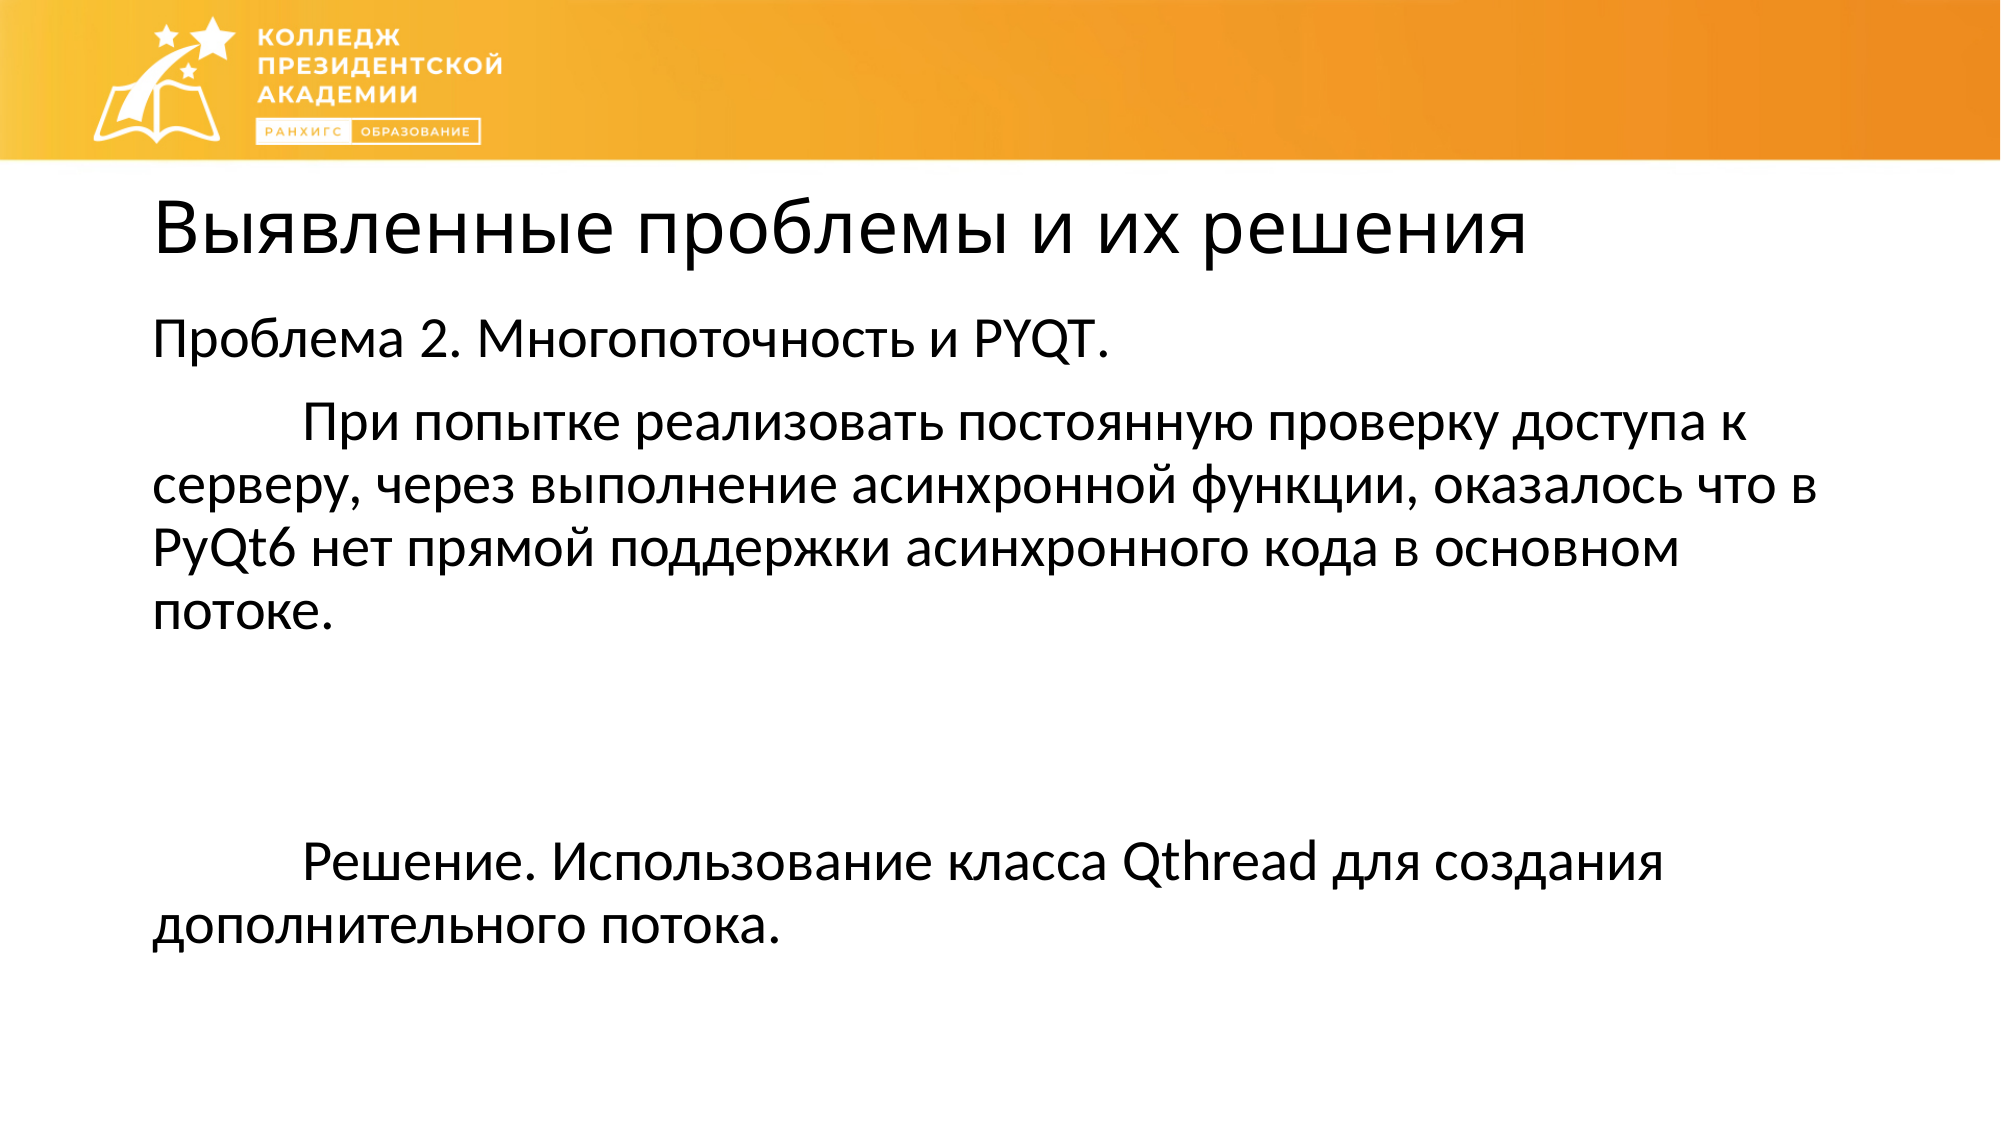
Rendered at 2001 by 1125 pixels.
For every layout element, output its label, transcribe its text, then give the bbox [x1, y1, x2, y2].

title Выявленные проблемы и их решения [137, 182, 1863, 278]
picture [0, 0, 2001, 1125]
list Проблема 2. Многопоточность и PYQT. При попытке реализовать постоянную проверку доступа к серверу, через выполнение асинхронной функции, оказалось что в PyQt6 нет прямой поддержки асинхронного кода в основном потоке. Решение. Использование класса Qthread для создания дополнительного потока. [137, 299, 1863, 1014]
